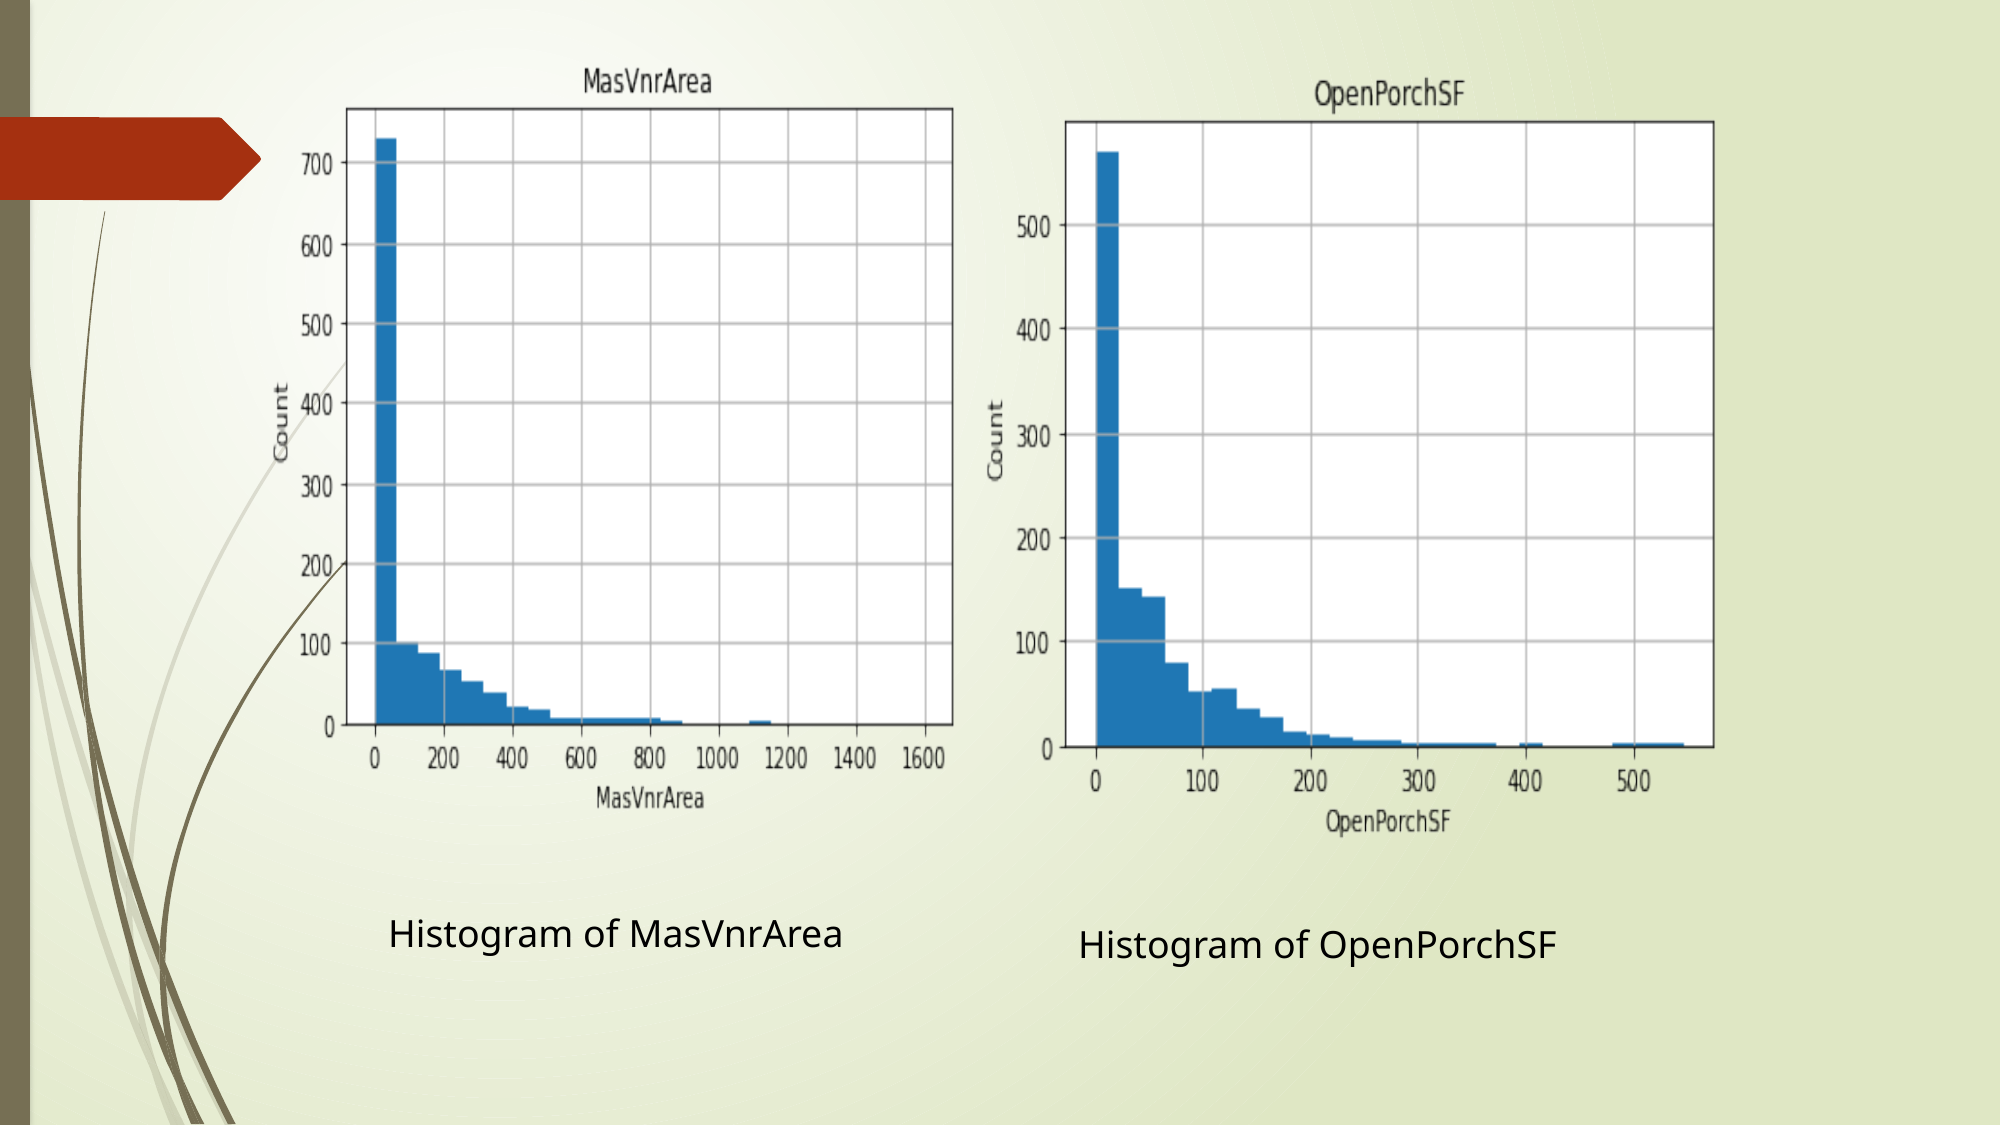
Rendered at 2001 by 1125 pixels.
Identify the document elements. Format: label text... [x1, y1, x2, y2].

text_box Histogram of OpenPorchSF [1063, 913, 1572, 974]
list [261, 46, 965, 833]
picture [973, 58, 1727, 856]
text_box Histogram of MasVnrArea [373, 902, 859, 963]
